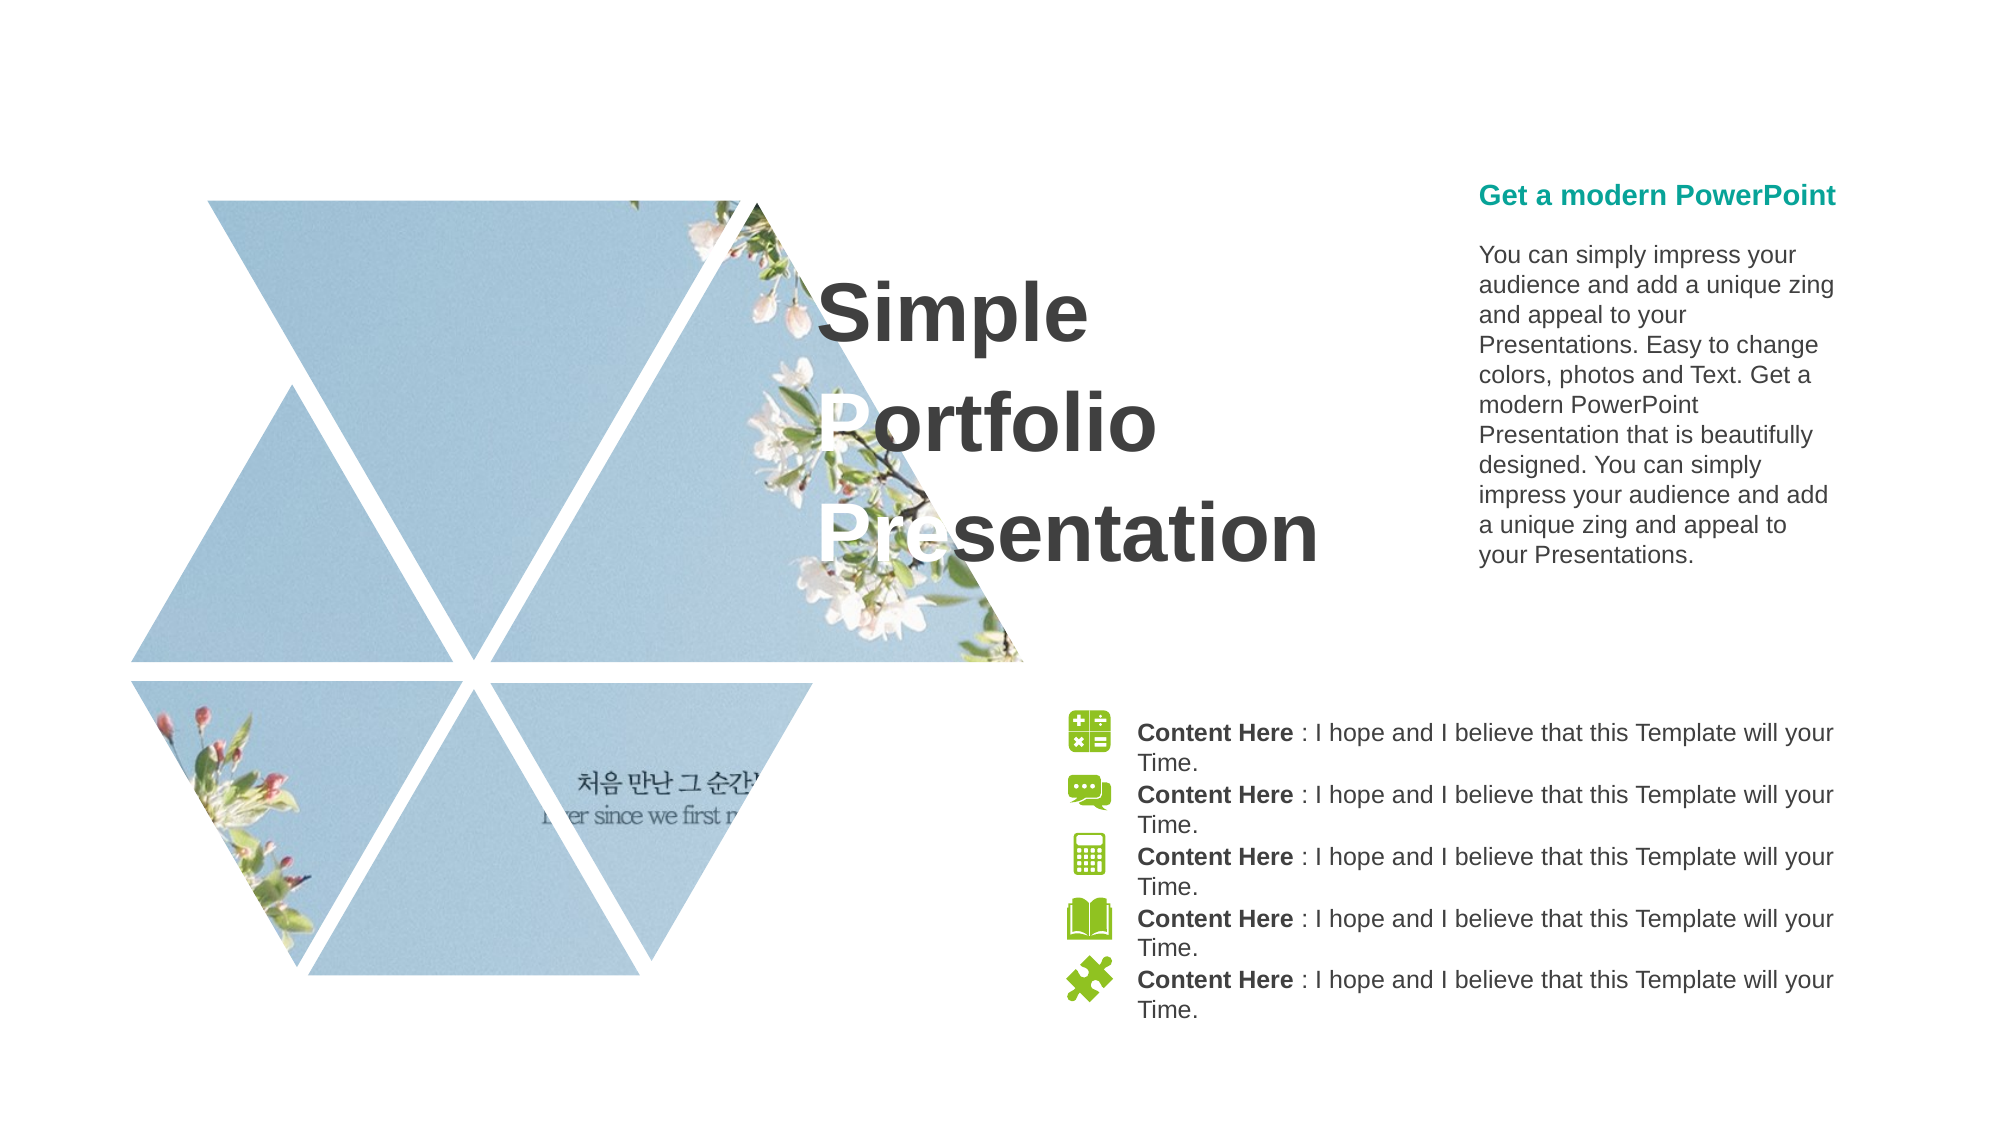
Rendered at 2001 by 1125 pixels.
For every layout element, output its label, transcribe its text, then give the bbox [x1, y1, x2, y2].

text_box [1067, 709, 1112, 754]
text_box [1066, 773, 1113, 812]
text_box [1072, 831, 1107, 876]
text_box Content Here : I hope and I believe that this Template will your Time. [1122, 832, 1915, 894]
text_box [1064, 953, 1115, 1004]
text_box Content Here : I hope and I believe that this Template will your Time. [1122, 709, 1915, 771]
text_box Content Here : I hope and I believe that this Template will your Time. [1122, 771, 1915, 832]
text_box [1066, 896, 1114, 941]
text_box Content Here : I hope and I believe that this Template will your Time. [1122, 956, 1915, 1031]
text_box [1464, 168, 1854, 580]
picture [131, 200, 1024, 976]
text_box Simple Portfolio Presentation [1024, 257, 1397, 568]
text_box Content Here : I hope and I believe that this Template will your Time. [1122, 894, 1915, 956]
